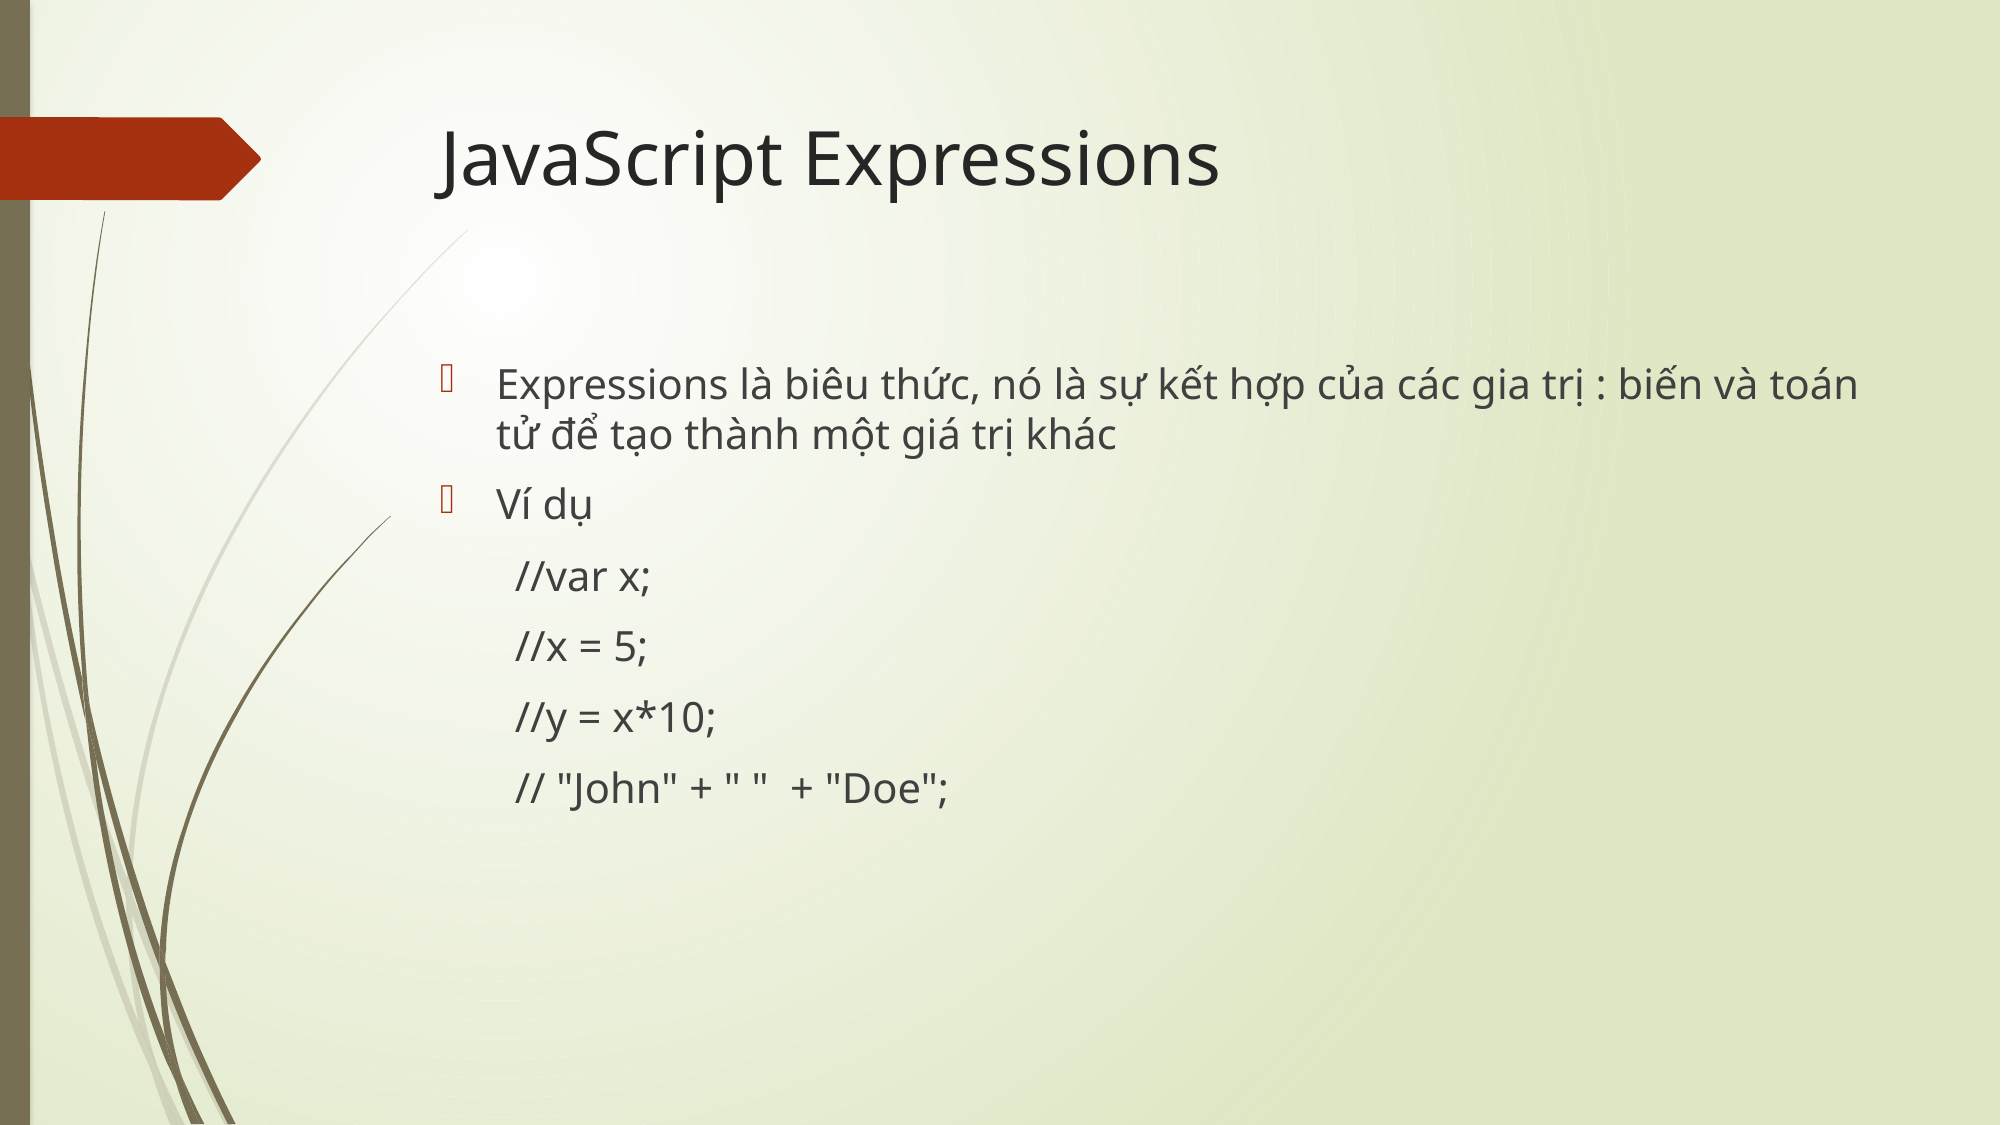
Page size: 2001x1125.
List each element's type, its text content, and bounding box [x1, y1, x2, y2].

title JavaScript Expressions [425, 102, 1888, 313]
list Expressions là biêu thức, nó là sự kết hợp của các gia trị : biến và toán tử để tạo thành một giá trị khác Ví dụ //var x; //x = 5; //y = x*10; // "John" + " " + "Doe"; [424, 350, 1888, 970]
